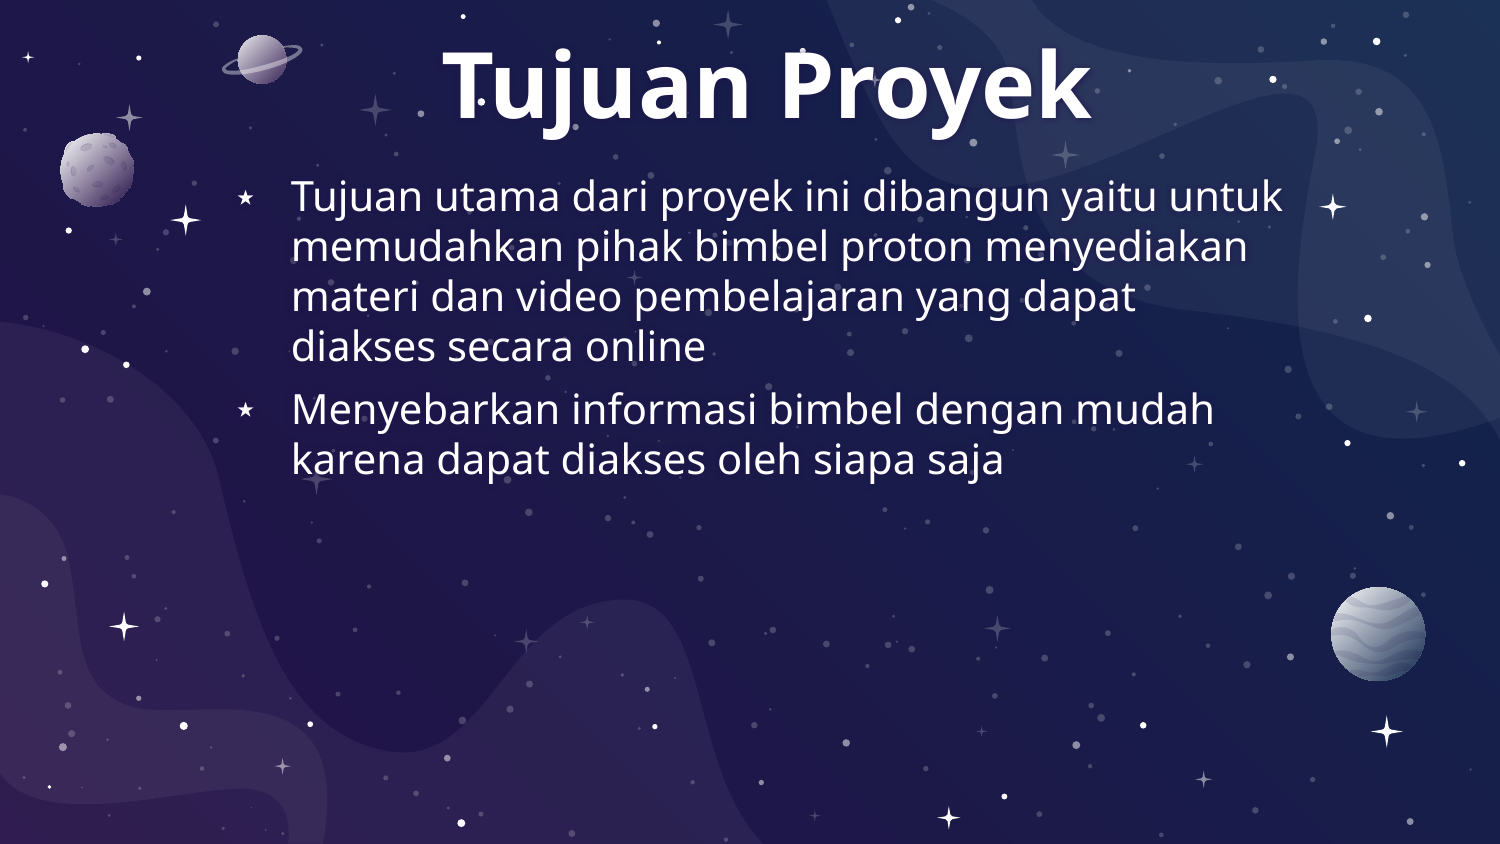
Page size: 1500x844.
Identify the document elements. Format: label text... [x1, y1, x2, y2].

list Tujuan utama dari proyek ini dibangun yaitu untuk memudahkan pihak bimbel proton menyediakan materi dan video pembelajaran yang dapat diakses secara online Menyebarkan informasi bimbel dengan mudah karena dapat diakses oleh siapa saja [215, 170, 1285, 747]
slide_number [705, 779, 795, 844]
title Tujuan Proyek [215, 35, 1319, 138]
